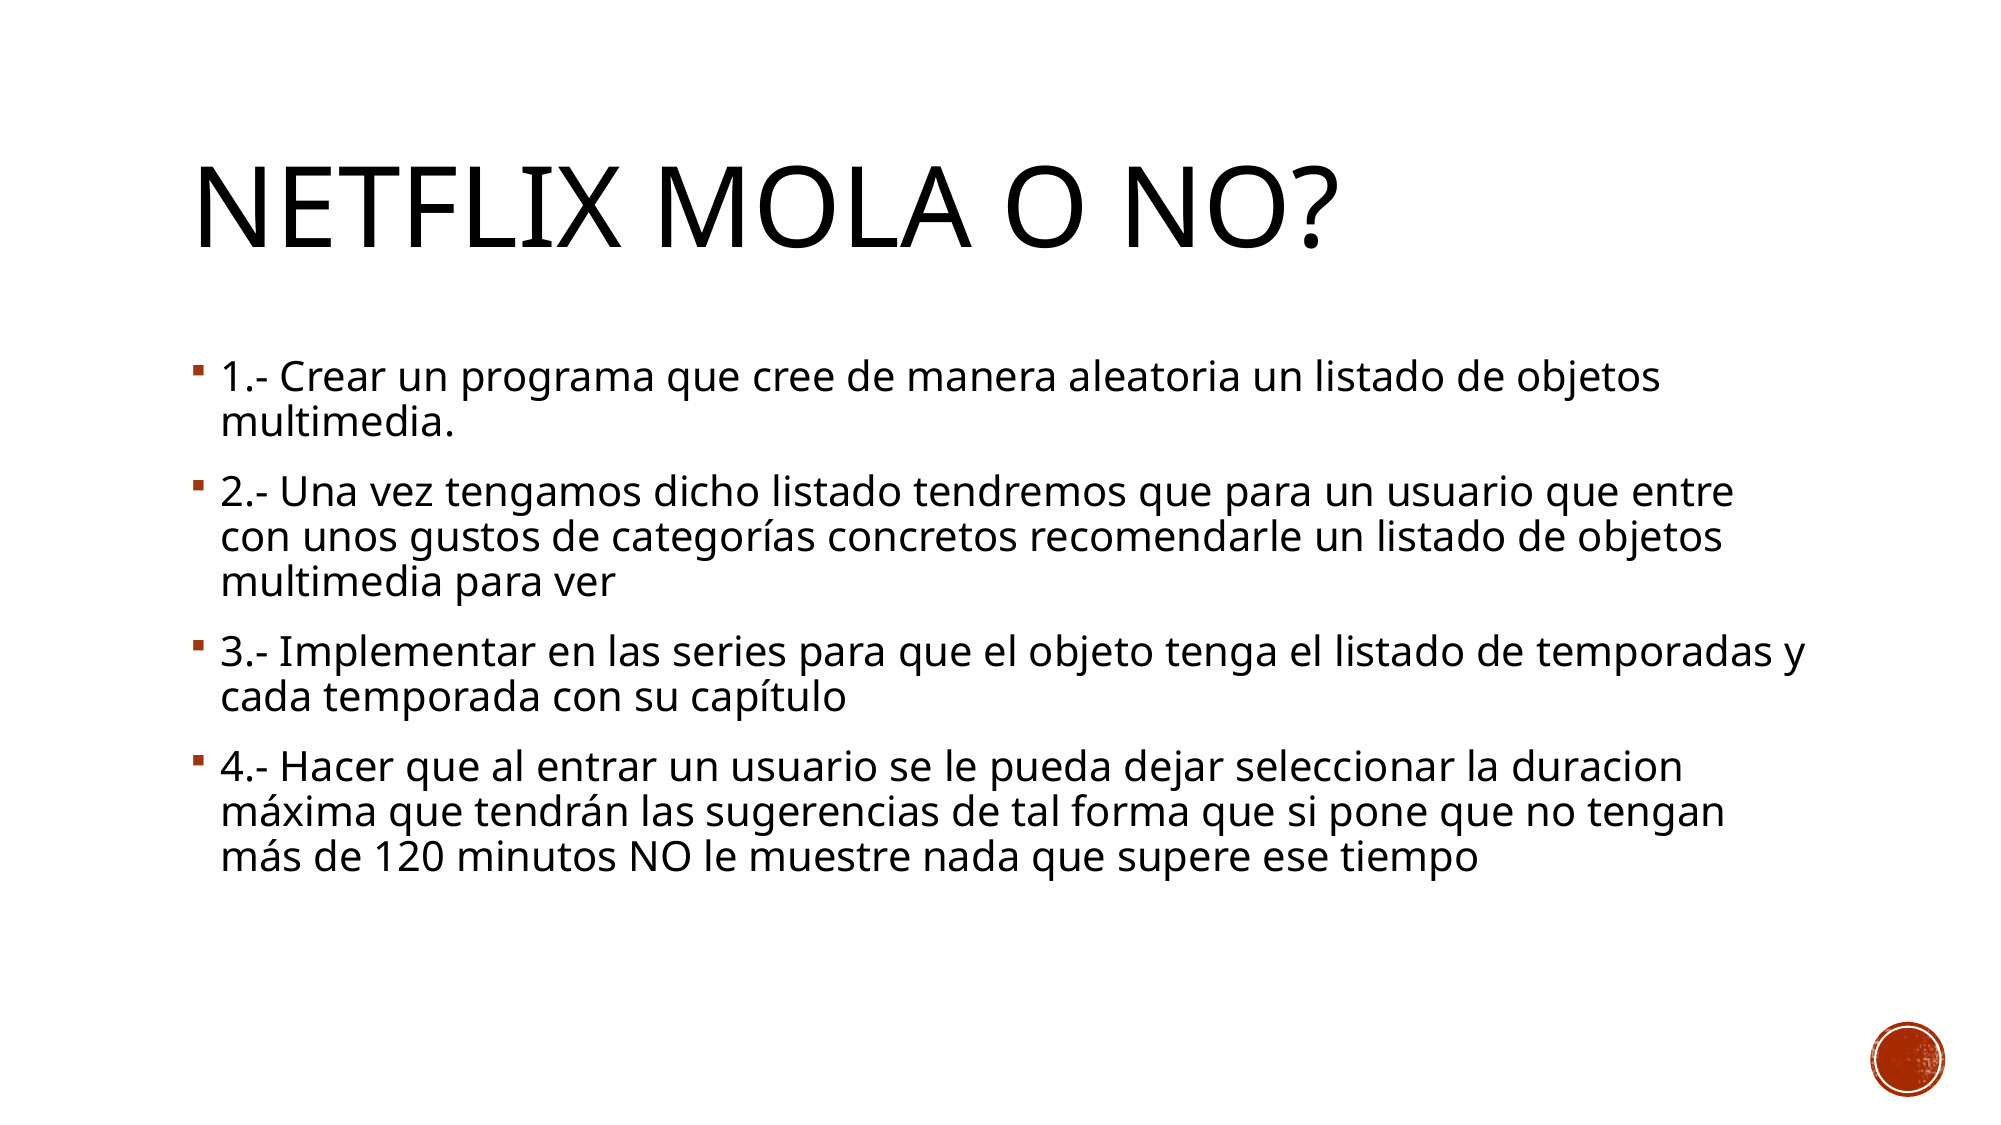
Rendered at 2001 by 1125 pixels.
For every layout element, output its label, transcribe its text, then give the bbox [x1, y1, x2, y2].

list 1.- Crear un programa que cree de manera aleatoria un listado de objetos multimedia. 2.- Una vez tengamos dicho listado tendremos que para un usuario que entre con unos gustos de categorías concretos recomendarle un listado de objetos multimedia para ver 3.- Implementar en las series para que el objeto tenga el listado de temporadas y cada temporada con su capítulo 4.- Hacer que al entrar un usuario se le pueda dejar seleccionar la duracion máxima que tendrán las sugerencias de tal forma que si pone que no tengan más de 120 minutos NO le muestre nada que supere ese tiempo [175, 348, 1826, 1013]
title Netflix mola o no? [175, 79, 1826, 344]
